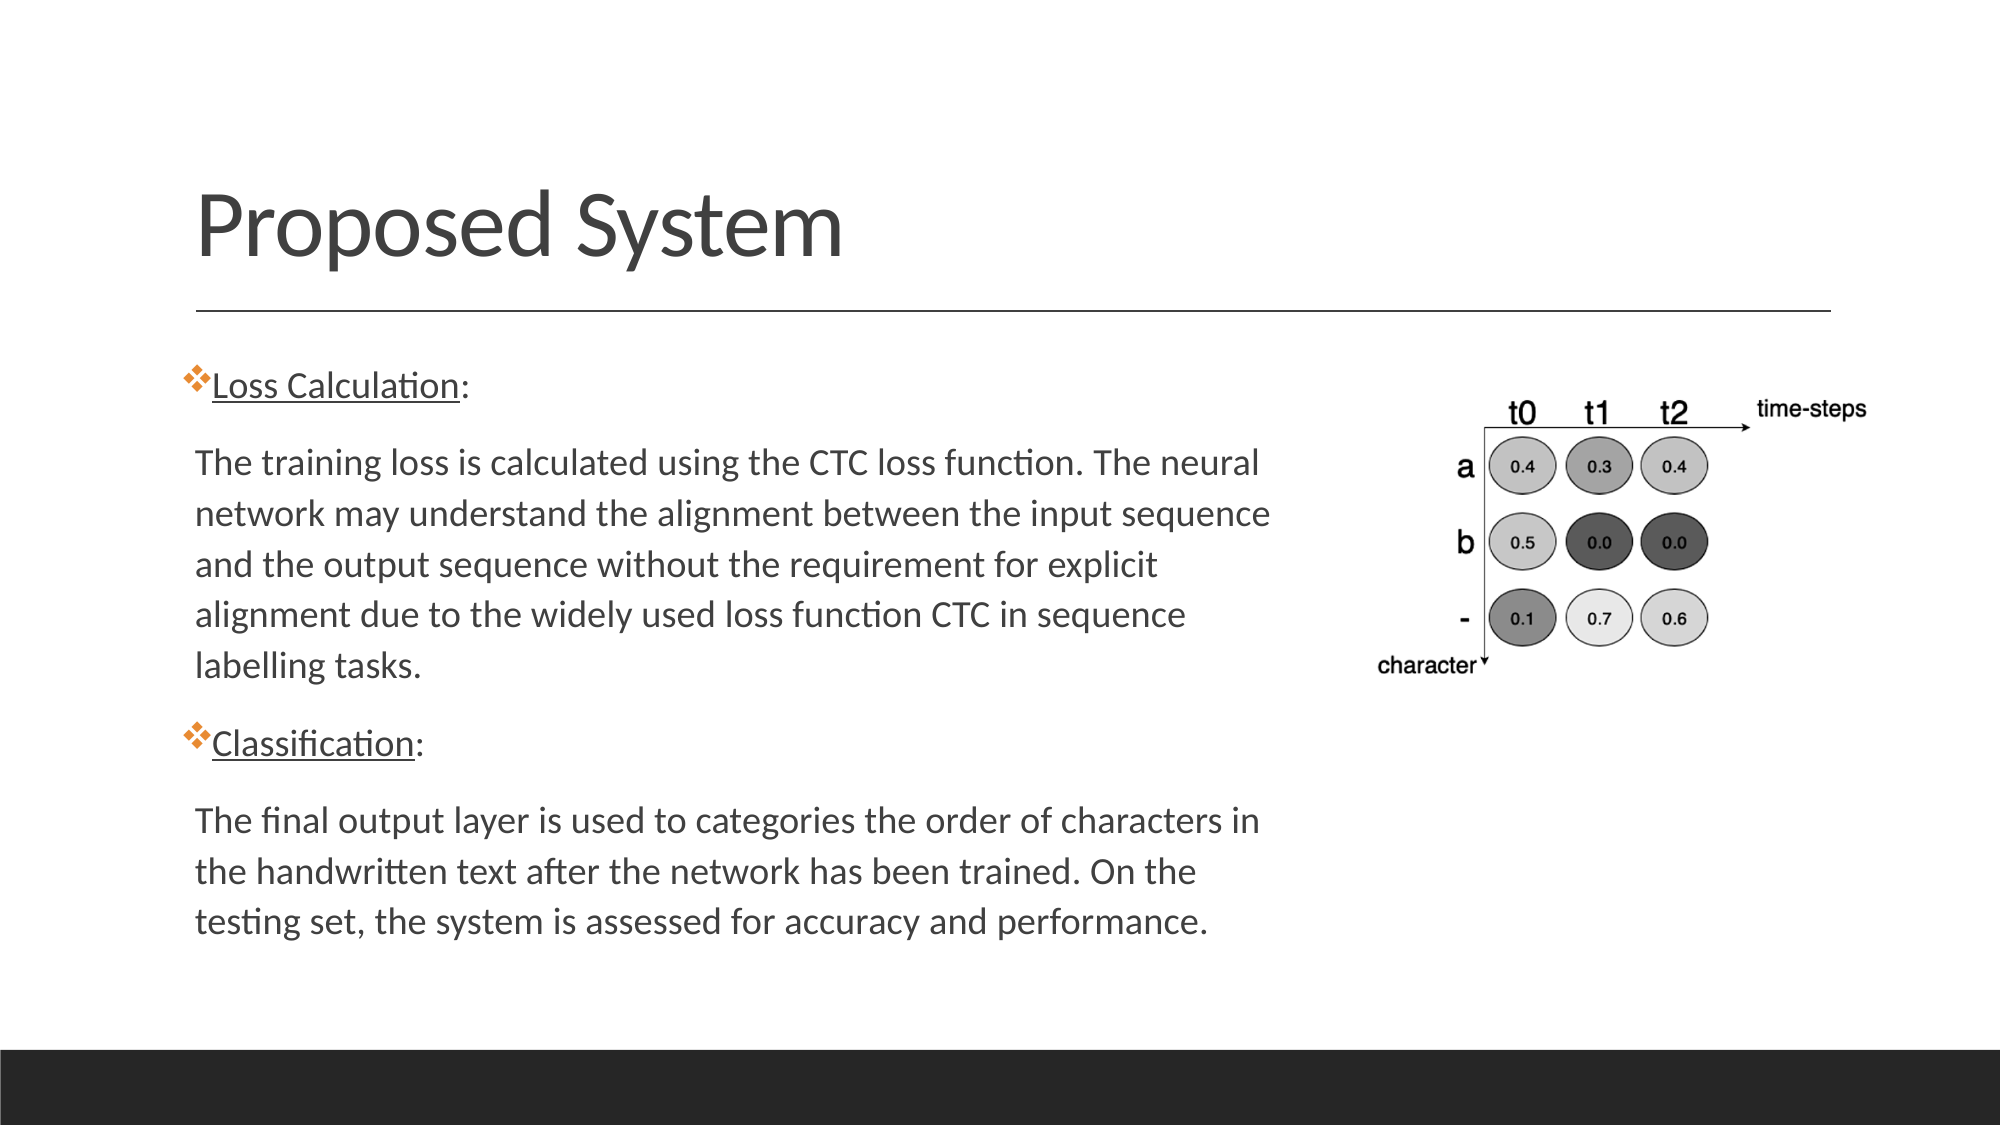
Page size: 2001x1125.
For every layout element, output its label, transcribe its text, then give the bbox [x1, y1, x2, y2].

list Loss Calculation: The training loss is calculated using the CTC loss function. The neural network may understand the alignment between the input sequence and the output sequence without the requirement for explicit alignment due to the widely used loss function CTC in sequence labelling tasks. Classification: The final output layer is used to categories the order of characters in the handwritten text after the network has been trained. On the testing set, the system is assessed for accuracy and performance. [180, 638, 1311, 953]
text_box [136, 347, 1443, 638]
title Proposed System [180, 47, 1830, 285]
picture [1366, 389, 1876, 683]
